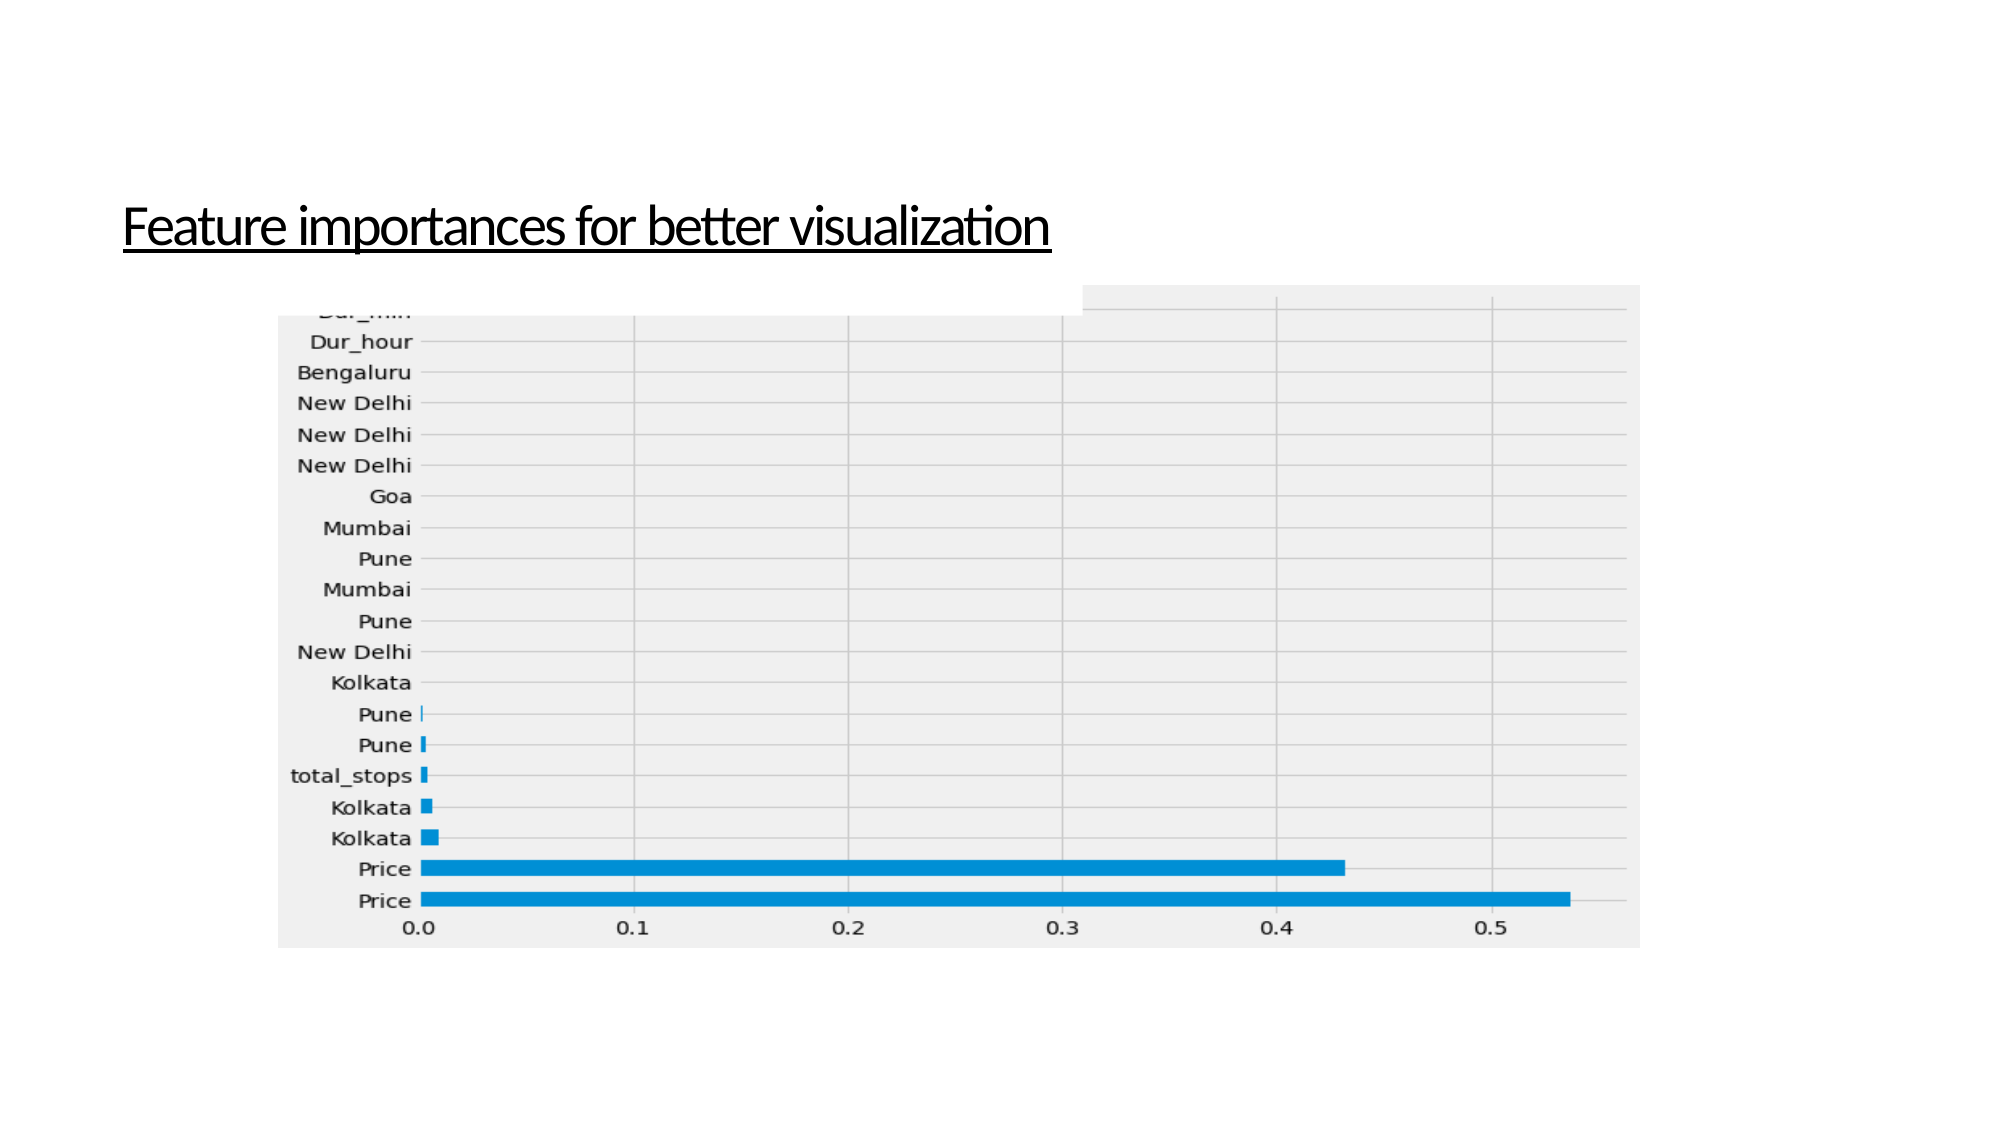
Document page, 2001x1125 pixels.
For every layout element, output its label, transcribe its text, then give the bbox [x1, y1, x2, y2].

title Feature importances for better visualization [107, 120, 1083, 316]
picture [277, 285, 1640, 948]
